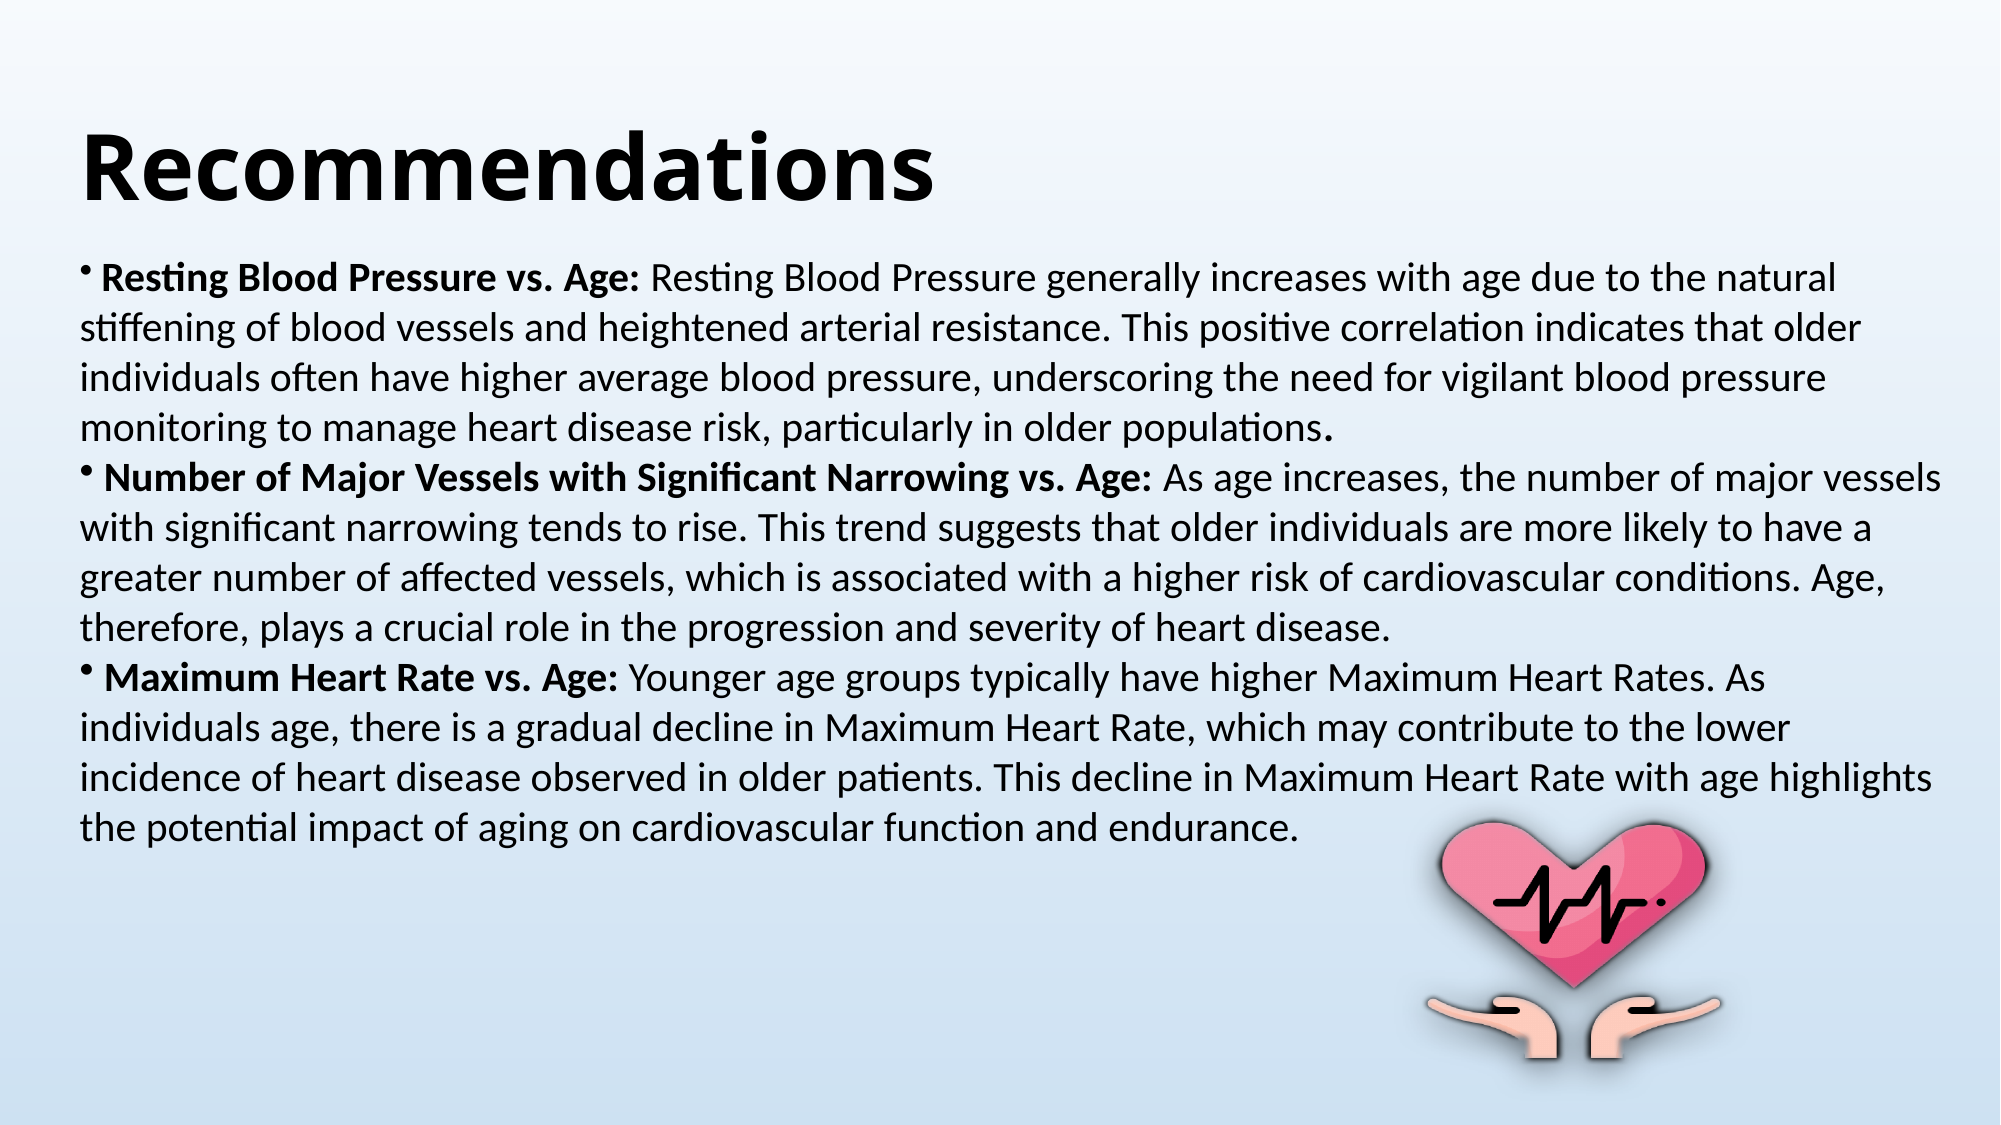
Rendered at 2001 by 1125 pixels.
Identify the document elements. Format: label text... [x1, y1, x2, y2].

picture [1418, 815, 1729, 1065]
title Recommendations [64, 73, 1102, 223]
list Resting Blood Pressure vs. Age: Resting Blood Pressure generally increases with age due to the natural stiffening of blood vessels and heightened arterial resistance. This positive correlation indicates that older individuals often have higher average blood pressure, underscoring the need for vigilant blood pressure monitoring to manage heart disease risk, particularly in older populations. Number of Major Vessels with Significant Narrowing vs. Age: As age increases, the number of major vessels with significant narrowing tends to rise. This trend suggests that older individuals are more likely to have a greater number of affected vessels, which is associated with a higher risk of cardiovascular conditions. Age, therefore, plays a crucial role in the progression and severity of heart disease. Maximum Heart Rate vs. Age: Younger age groups typically have higher Maximum Heart Rates. As individuals age, there is a gradual decline in Maximum Heart Rate, which may contribute to the lower incidence of heart disease observed in older patients. This decline in Maximum Heart Rate with age highlights the potential impact of aging on cardiovascular function and endurance. [64, 223, 1968, 877]
